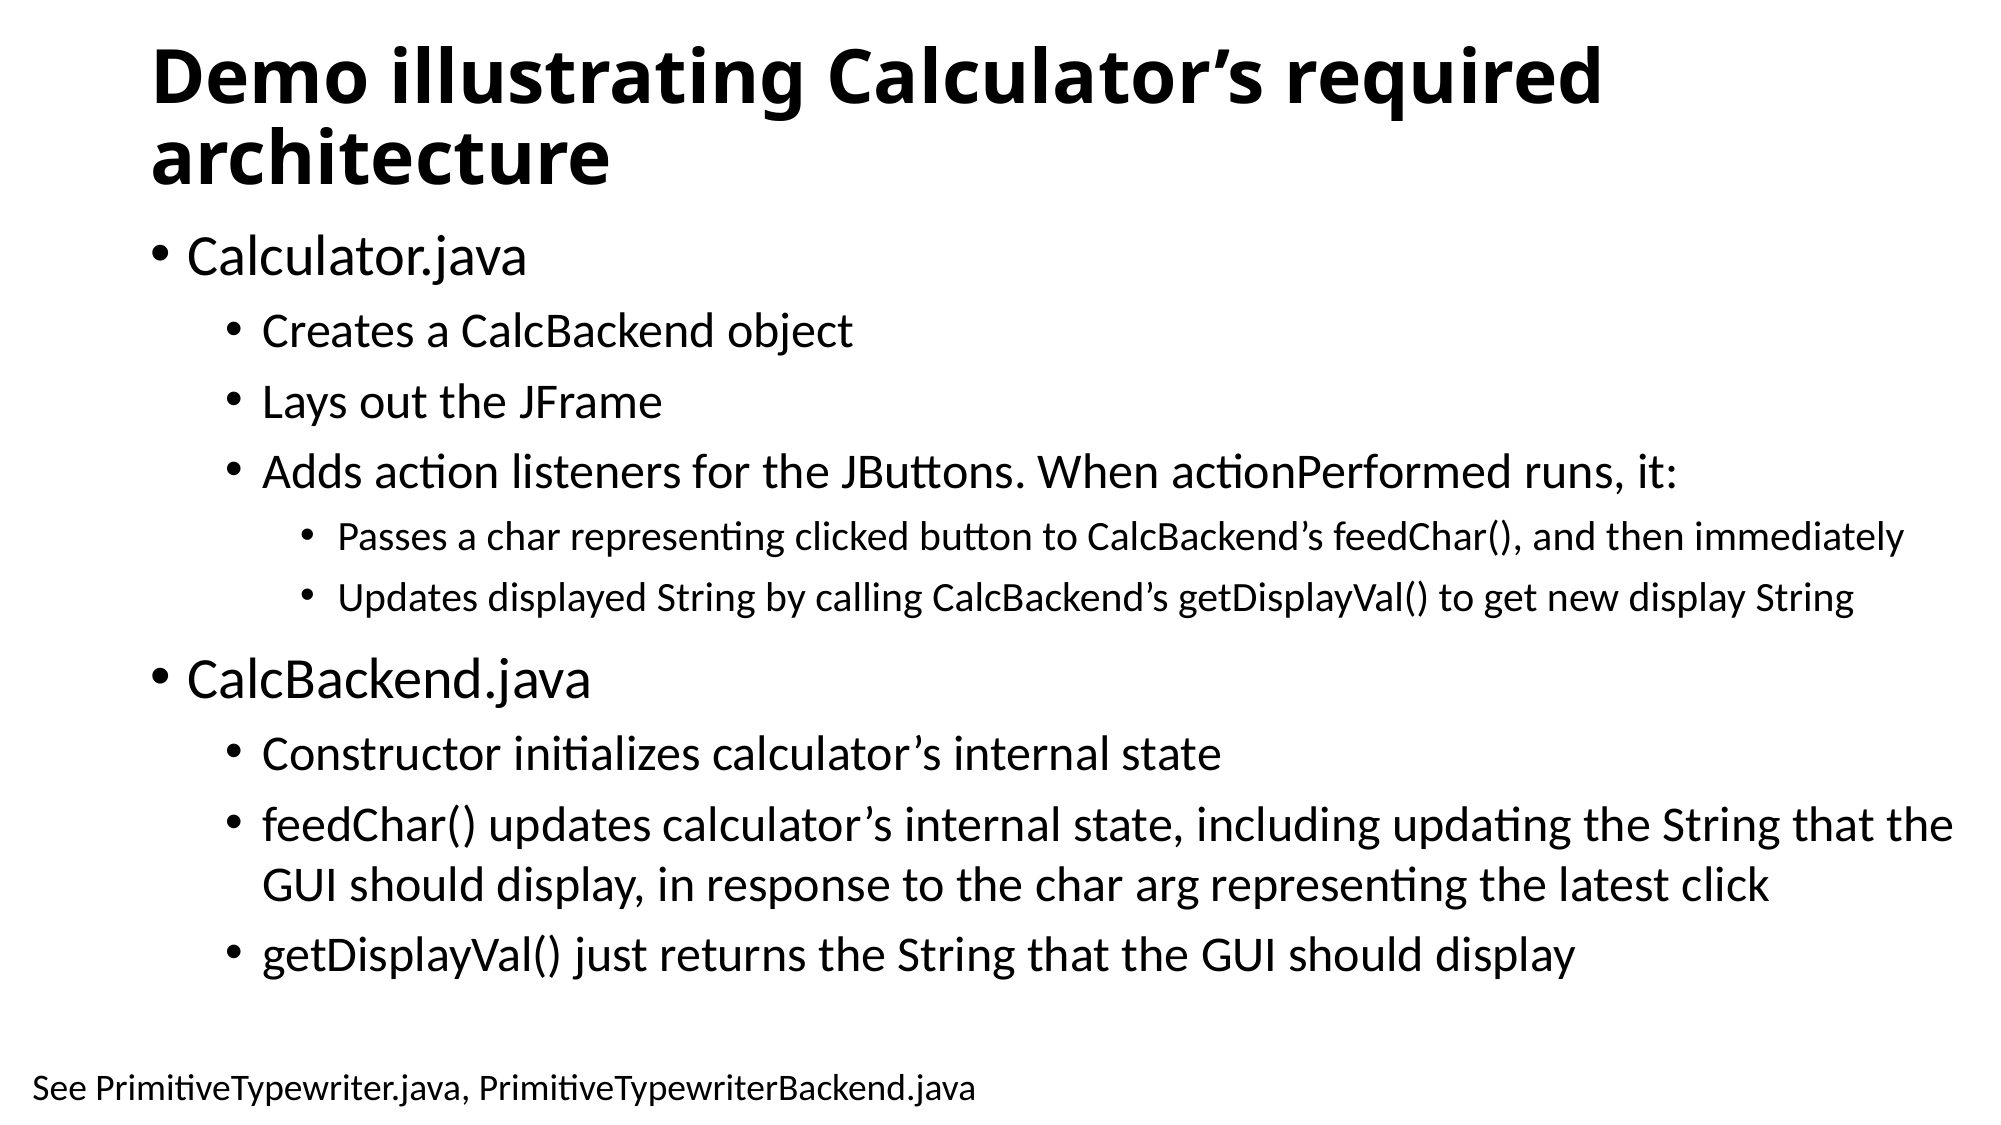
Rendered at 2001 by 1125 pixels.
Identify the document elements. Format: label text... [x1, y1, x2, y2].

list Calculator.java Creates a CalcBackend object Lays out the JFrame Adds action listeners for the JButtons. When actionPerformed runs, it: Passes a char representing clicked button to CalcBackend’s feedChar(), and then immediately Updates displayed String by calling CalcBackend’s getDisplayVal() to get new display String CalcBackend.java Constructor initializes calculator’s internal state feedChar() updates calculator’s internal state, including updating the String that the GUI should display, in response to the char arg representing the latest click getDisplayVal() just returns the String that the GUI should display [135, 210, 2000, 1125]
text_box See PrimitiveTypewriter.java, PrimitiveTypewriterBackend.java [17, 1055, 993, 1116]
title Demo illustrating Calculator’s required architecture [135, 59, 1860, 180]
